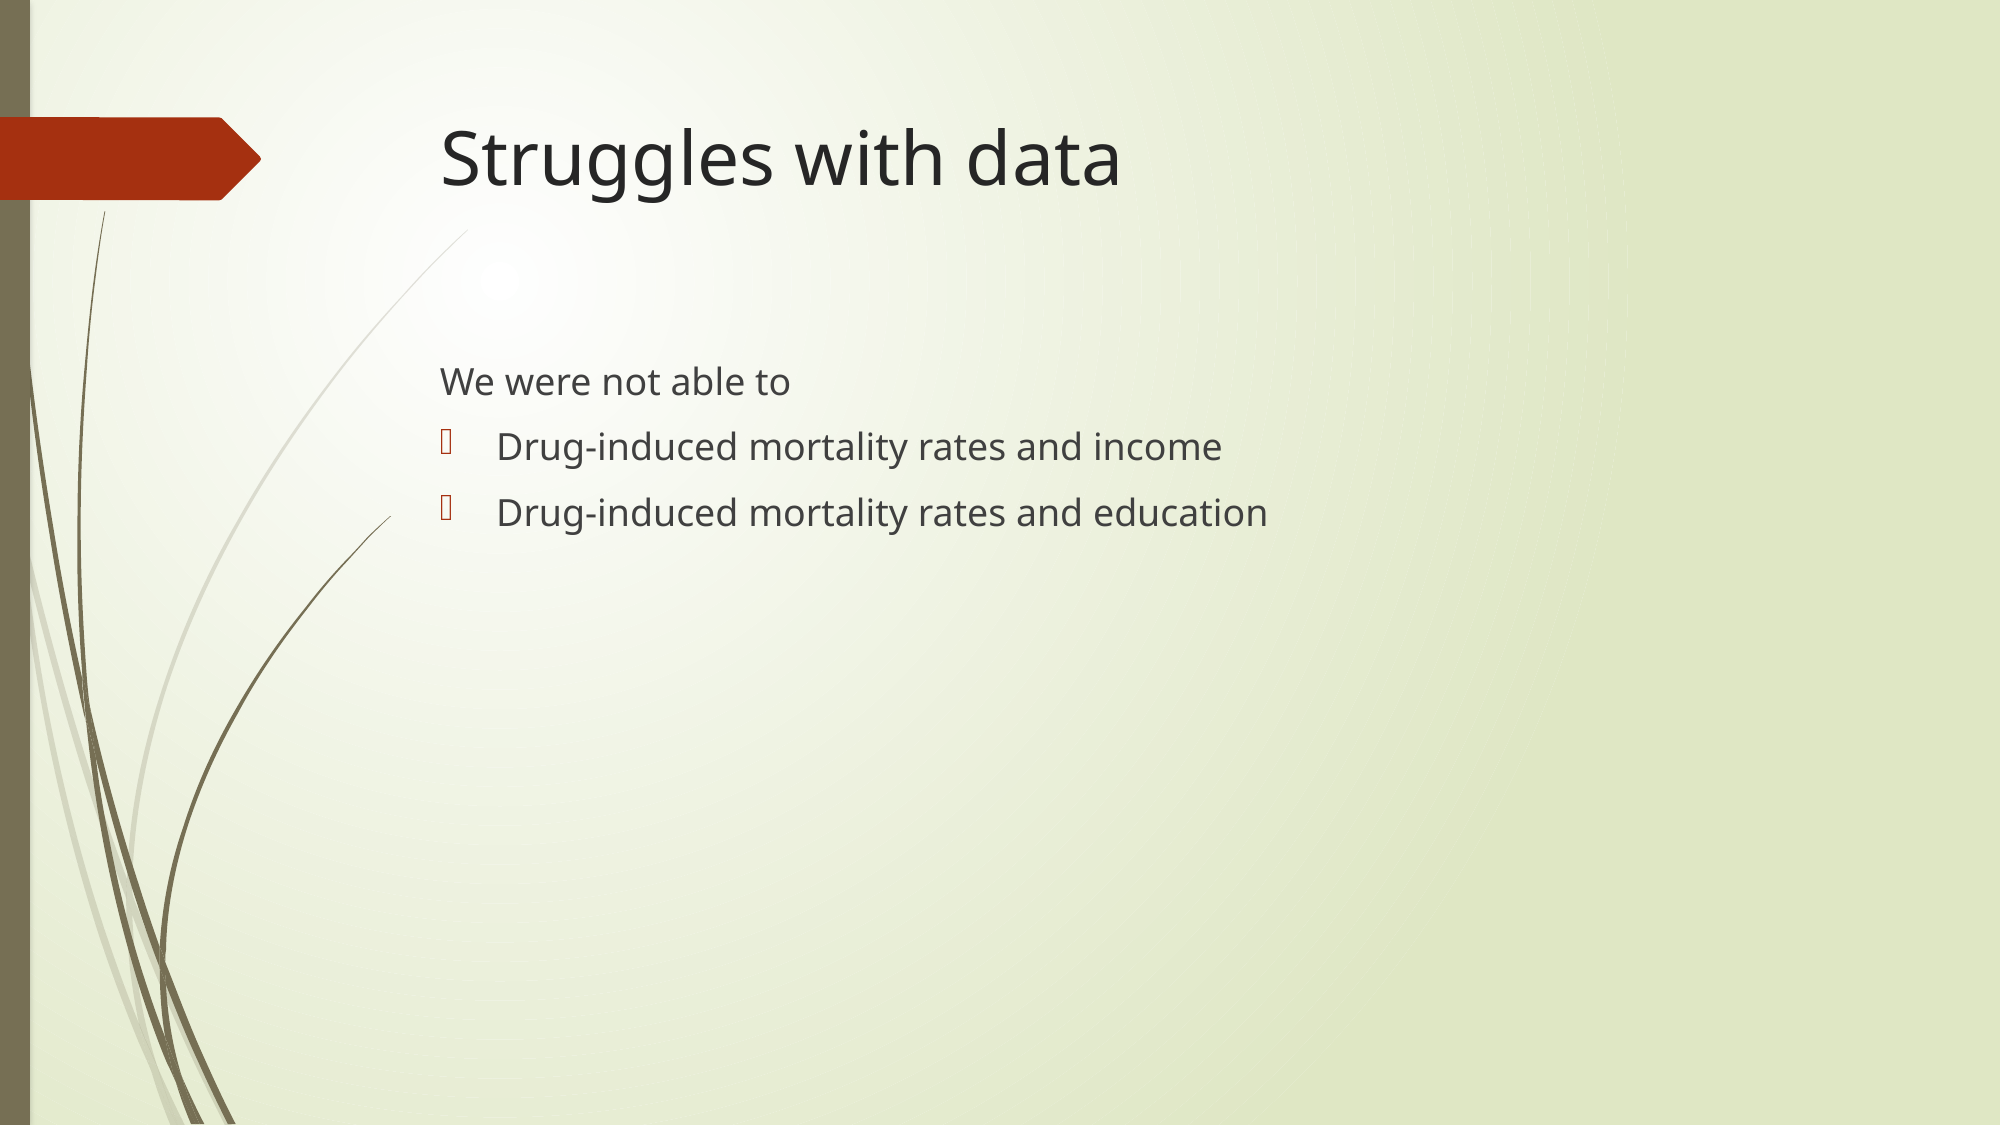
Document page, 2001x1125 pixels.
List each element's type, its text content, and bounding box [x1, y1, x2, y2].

list We were not able to Drug-induced mortality rates and income Drug-induced mortality rates and education [424, 350, 1888, 970]
title Struggles with data [425, 102, 1888, 313]
